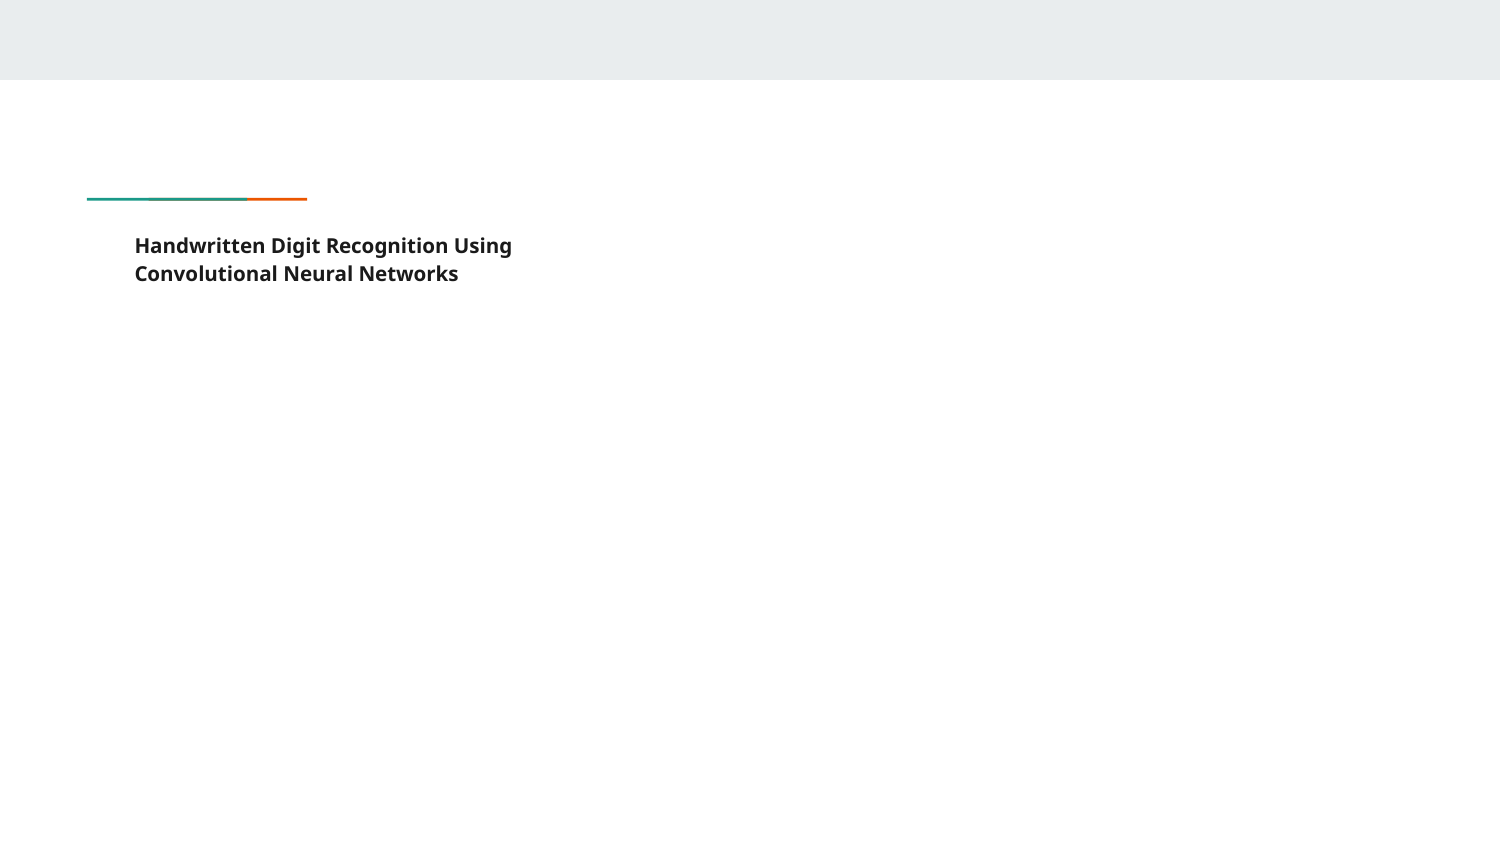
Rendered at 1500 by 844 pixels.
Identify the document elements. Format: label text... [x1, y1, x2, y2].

title Handwritten Digit Recognition Using Convolutional Neural Networks [119, 216, 1381, 305]
